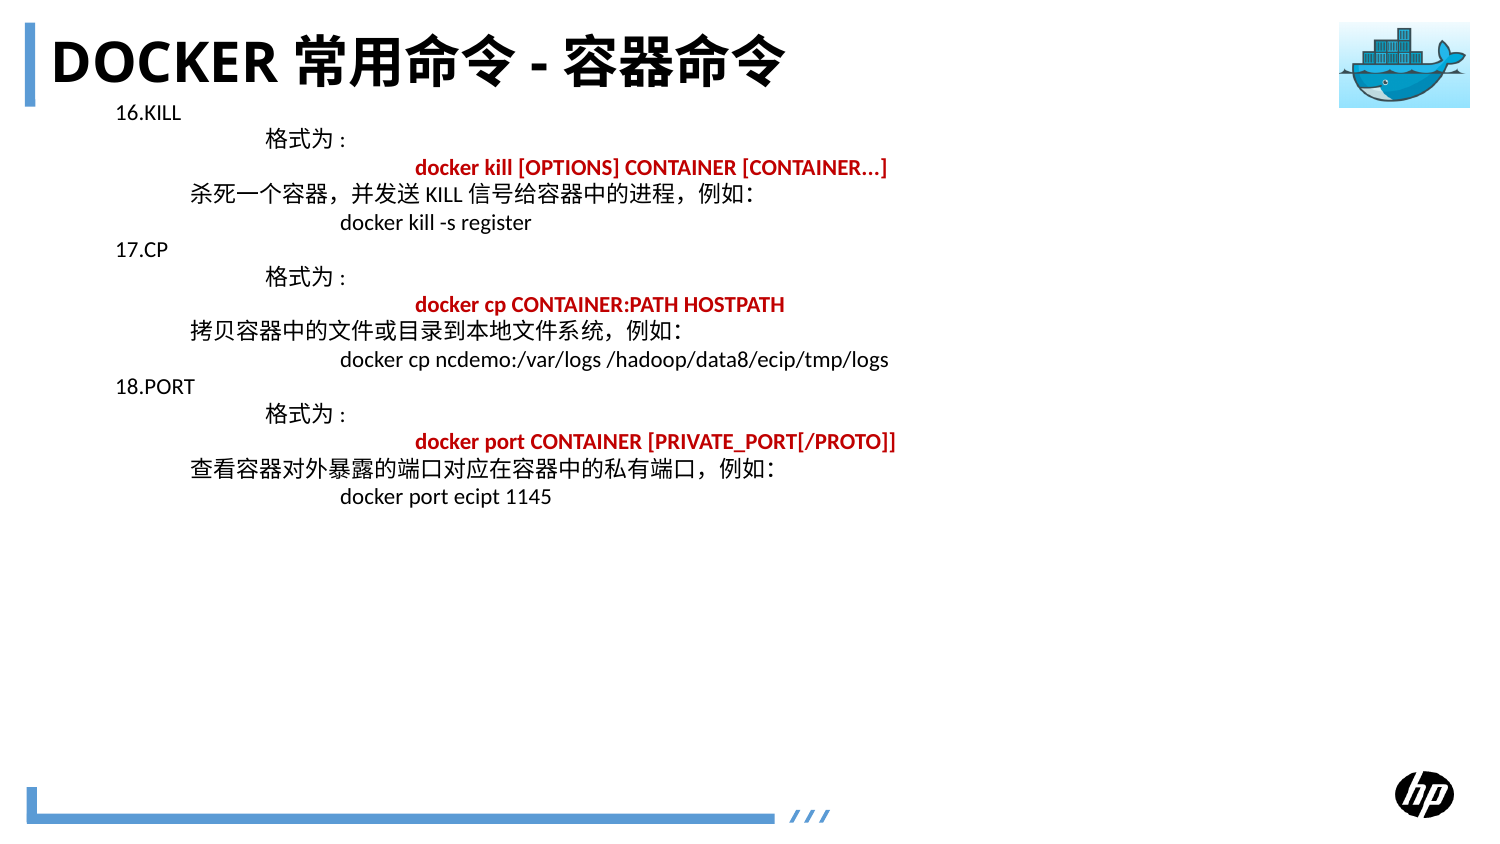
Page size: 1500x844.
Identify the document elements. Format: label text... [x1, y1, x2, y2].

text_box 16.KILL 格式为: docker kill [OPTIONS] CONTAINER [CONTAINER...] 杀死一个容器，并发送KILL信号给容器中的进程，例如： docker kill -s register 17.CP 格式为: docker cp CONTAINER:PATH HOSTPATH 拷贝容器中的文件或目录到本地文件系统，例如： docker cp ncdemo:/var/logs /hadoop/data8/ecip/tmp/logs 18.PORT 格式为: docker port CONTAINER [PRIVATE_PORT[/PROTO]] 查看容器对外暴露的端口对应在容器中的私有端口，例如： docker port ecipt 1145 [100, 89, 1391, 517]
picture [1339, 22, 1470, 108]
picture [1393, 769, 1455, 819]
title DOCKER常用命令-容器命令 [35, 22, 1339, 107]
